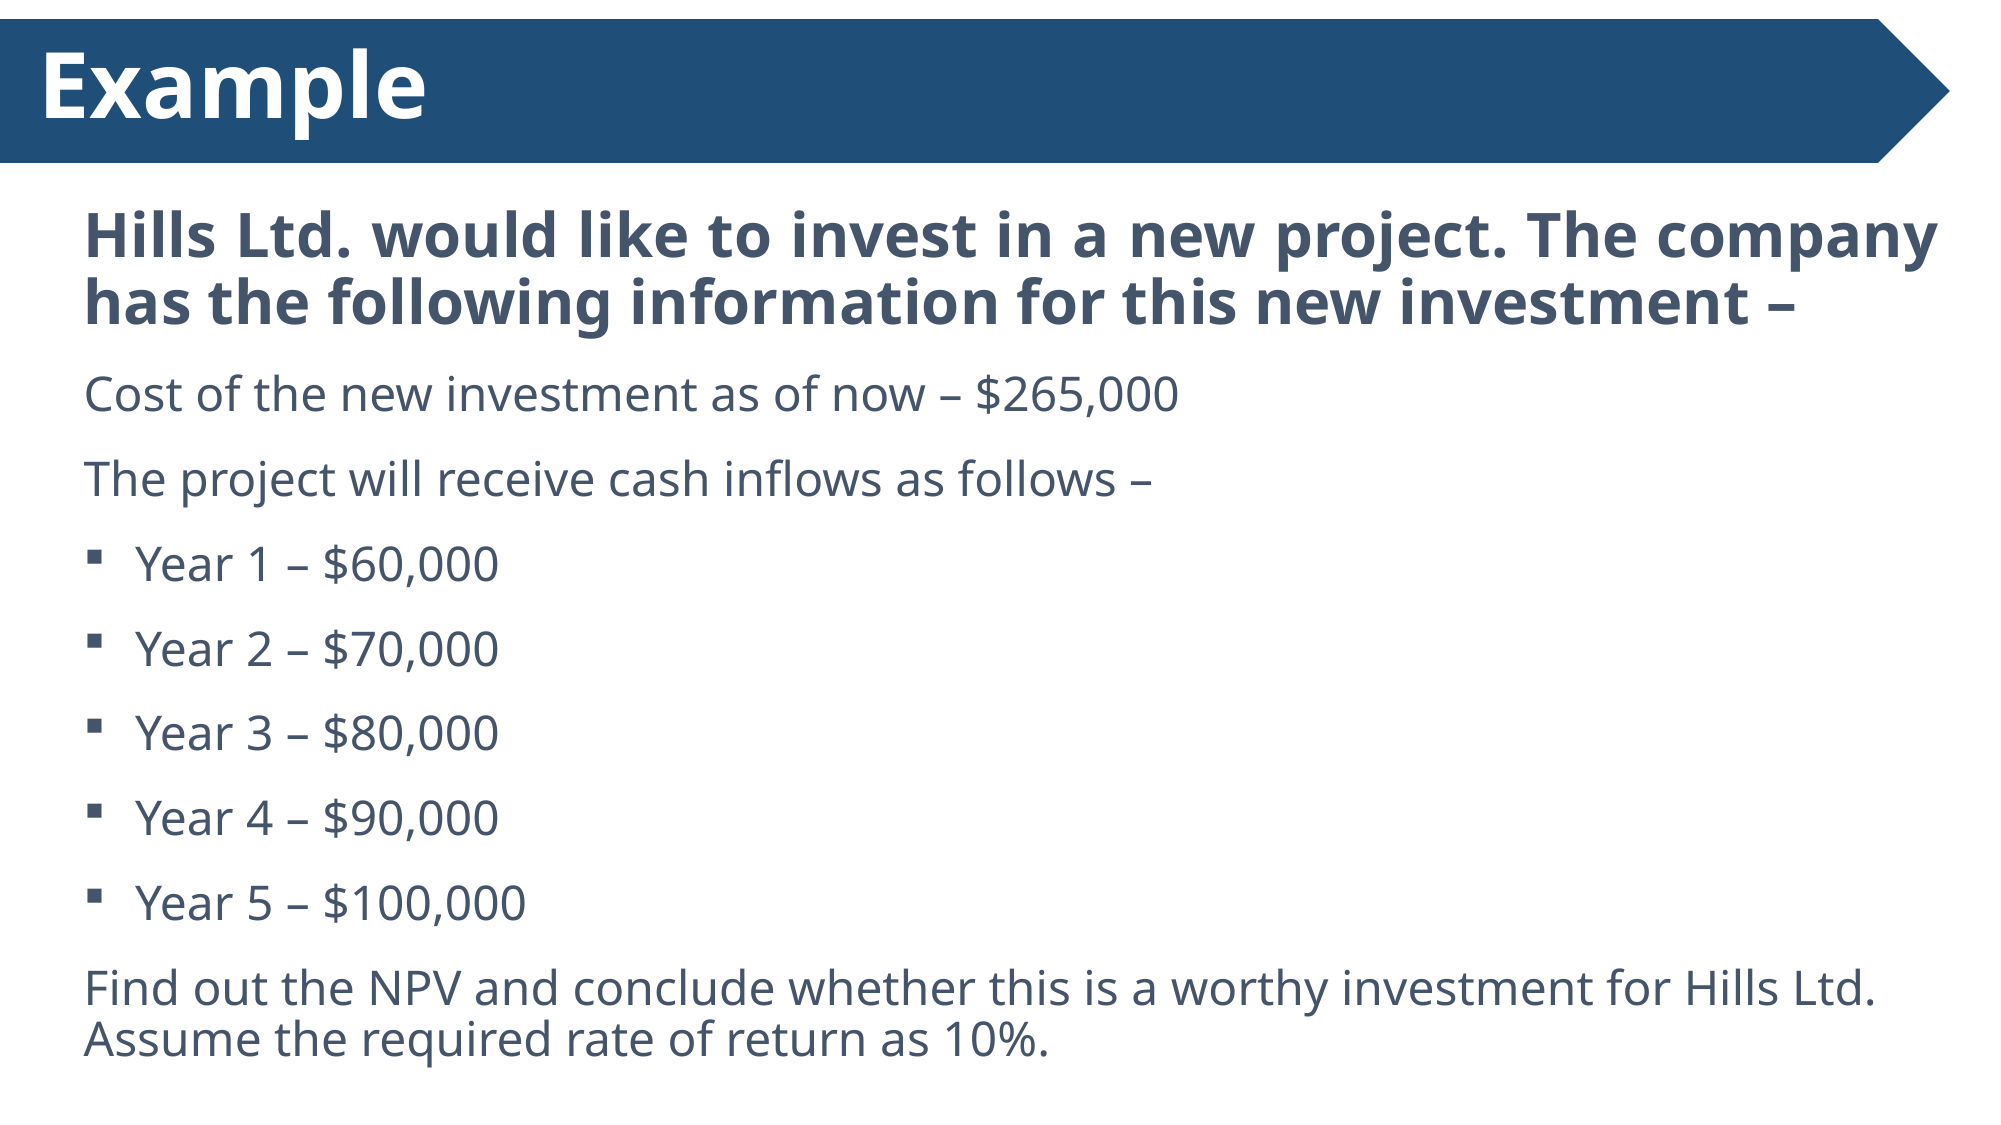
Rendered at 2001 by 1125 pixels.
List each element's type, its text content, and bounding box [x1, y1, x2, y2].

list Hills Ltd. would like to invest in a new project. The company has the following information for this new investment – Cost of the new investment as of now – $265,000 The project will receive cash inflows as follows – Year 1 – $60,000 Year 2 – $70,000 Year 3 – $80,000 Year 4 – $90,000 Year 5 – $100,000 Find out the NPV and conclude whether this is a worthy investment for Hills Ltd. Assume the required rate of return as 10%. [68, 197, 1955, 1093]
title Example [23, 19, 1880, 159]
